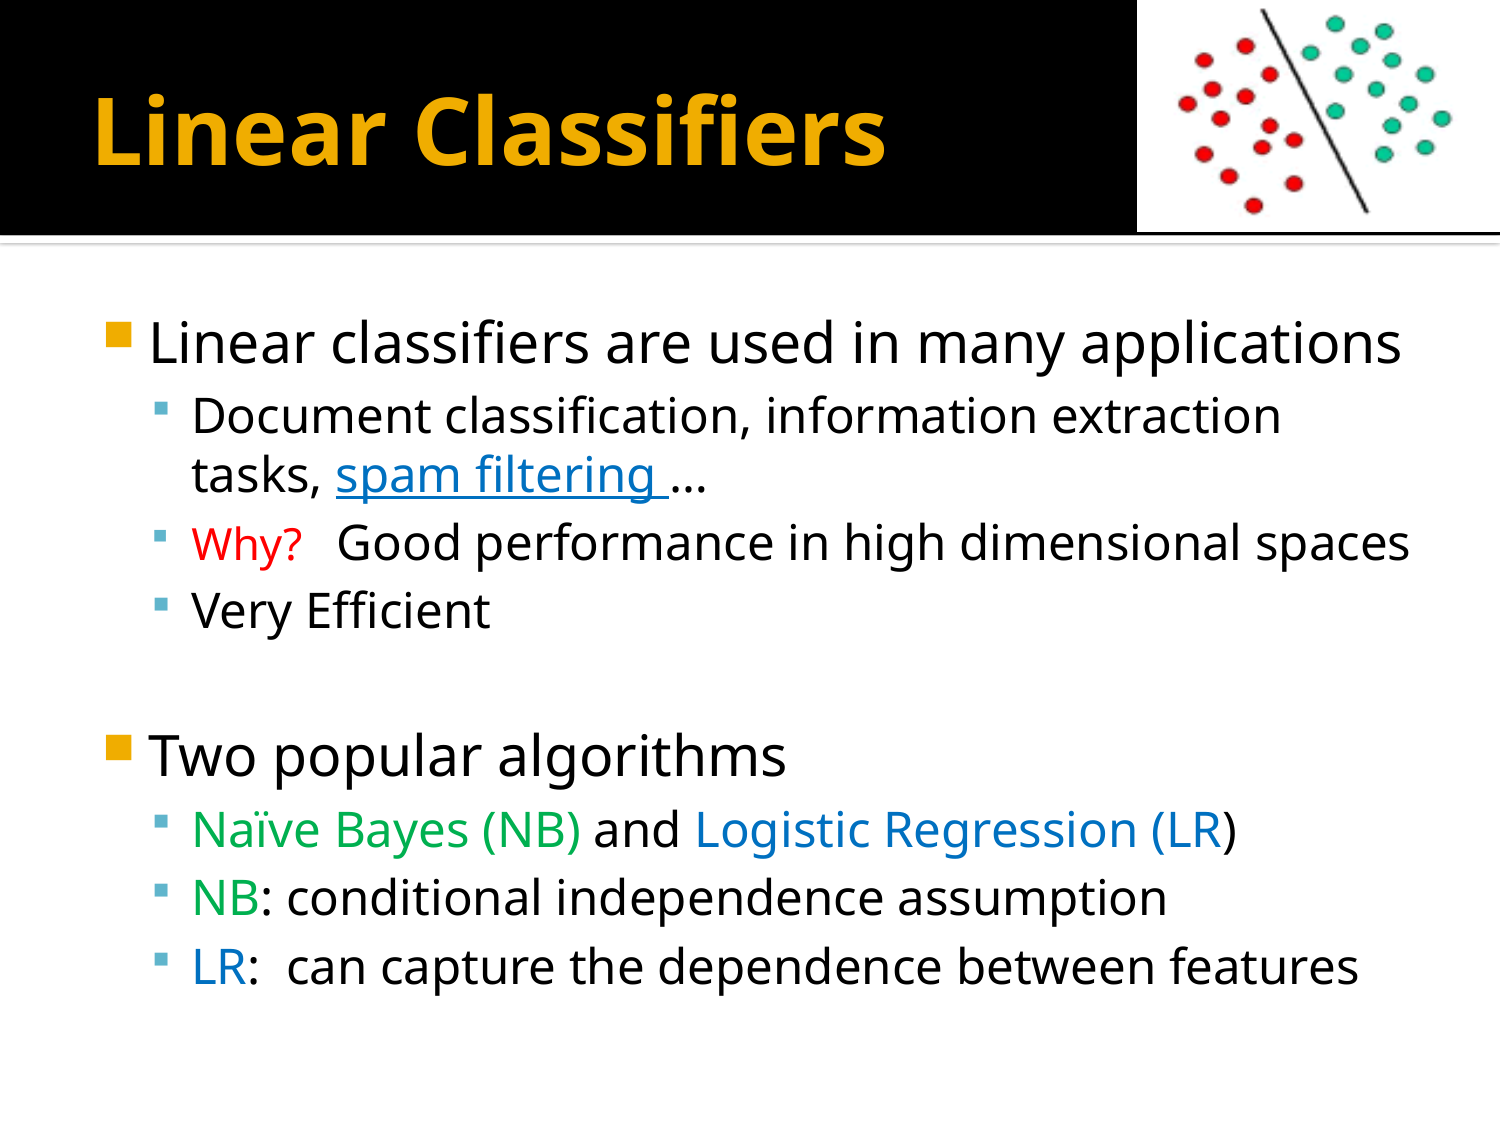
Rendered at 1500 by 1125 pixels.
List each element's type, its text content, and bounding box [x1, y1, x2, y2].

picture [1137, 0, 1500, 233]
title Linear Classifiers [75, 25, 1131, 231]
list Linear classifiers are used in many applications Document classification, information extraction tasks, spam filtering … Why? Good performance in high dimensional spaces Very Efficient Two popular algorithms Naïve Bayes (NB) and Logistic Regression (LR) NB: conditional independence assumption LR: can capture the dependence between features [75, 291, 1438, 1088]
